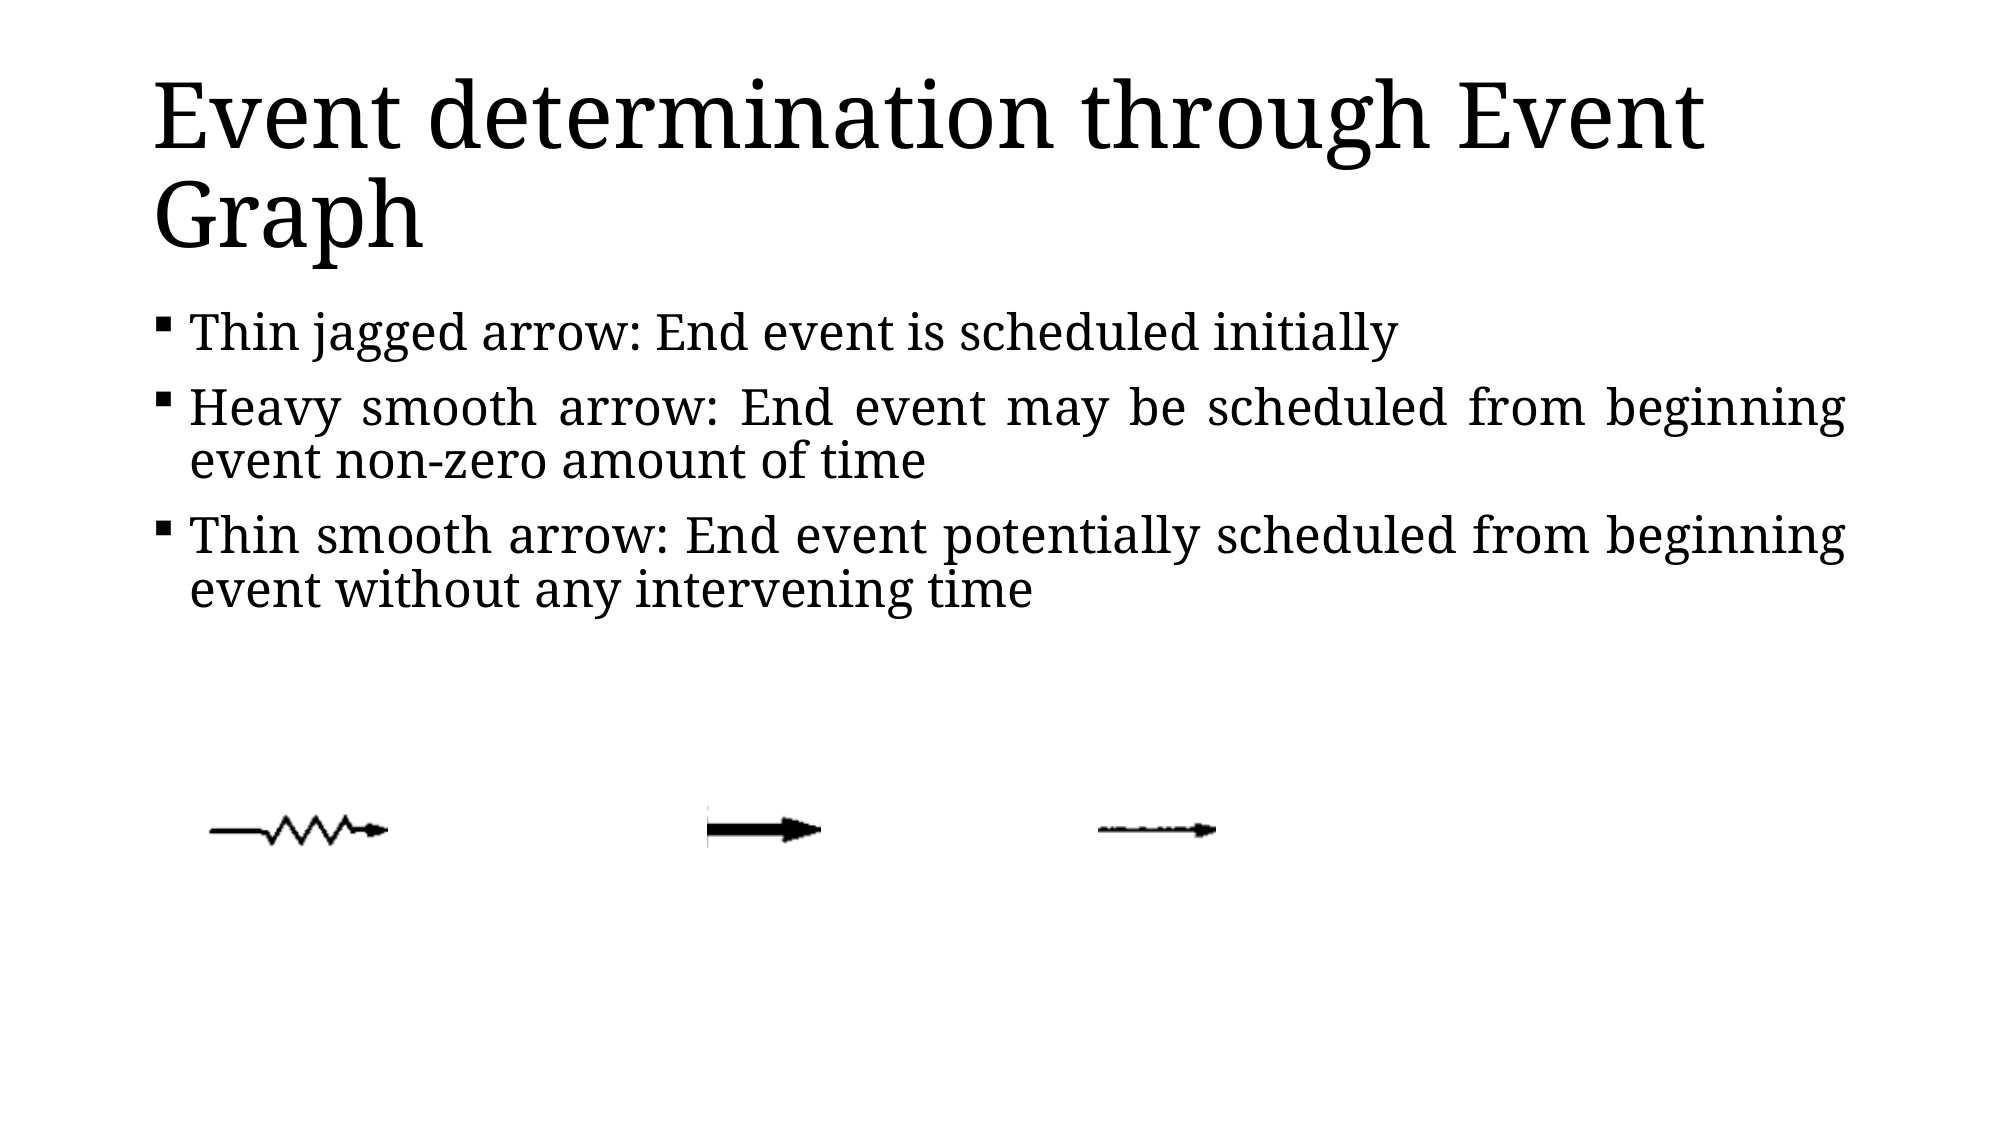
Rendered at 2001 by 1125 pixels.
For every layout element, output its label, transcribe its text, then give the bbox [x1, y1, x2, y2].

list Thin jagged arrow: End event is scheduled initially Heavy smooth arrow: End event may be scheduled from beginning event non-zero amount of time Thin smooth arrow: End event potentially scheduled from beginning event without any intervening time [137, 299, 1863, 1014]
picture [707, 800, 821, 861]
picture [200, 782, 389, 879]
title Event determination through Event Graph [137, 59, 1863, 278]
picture [1098, 809, 1216, 852]
